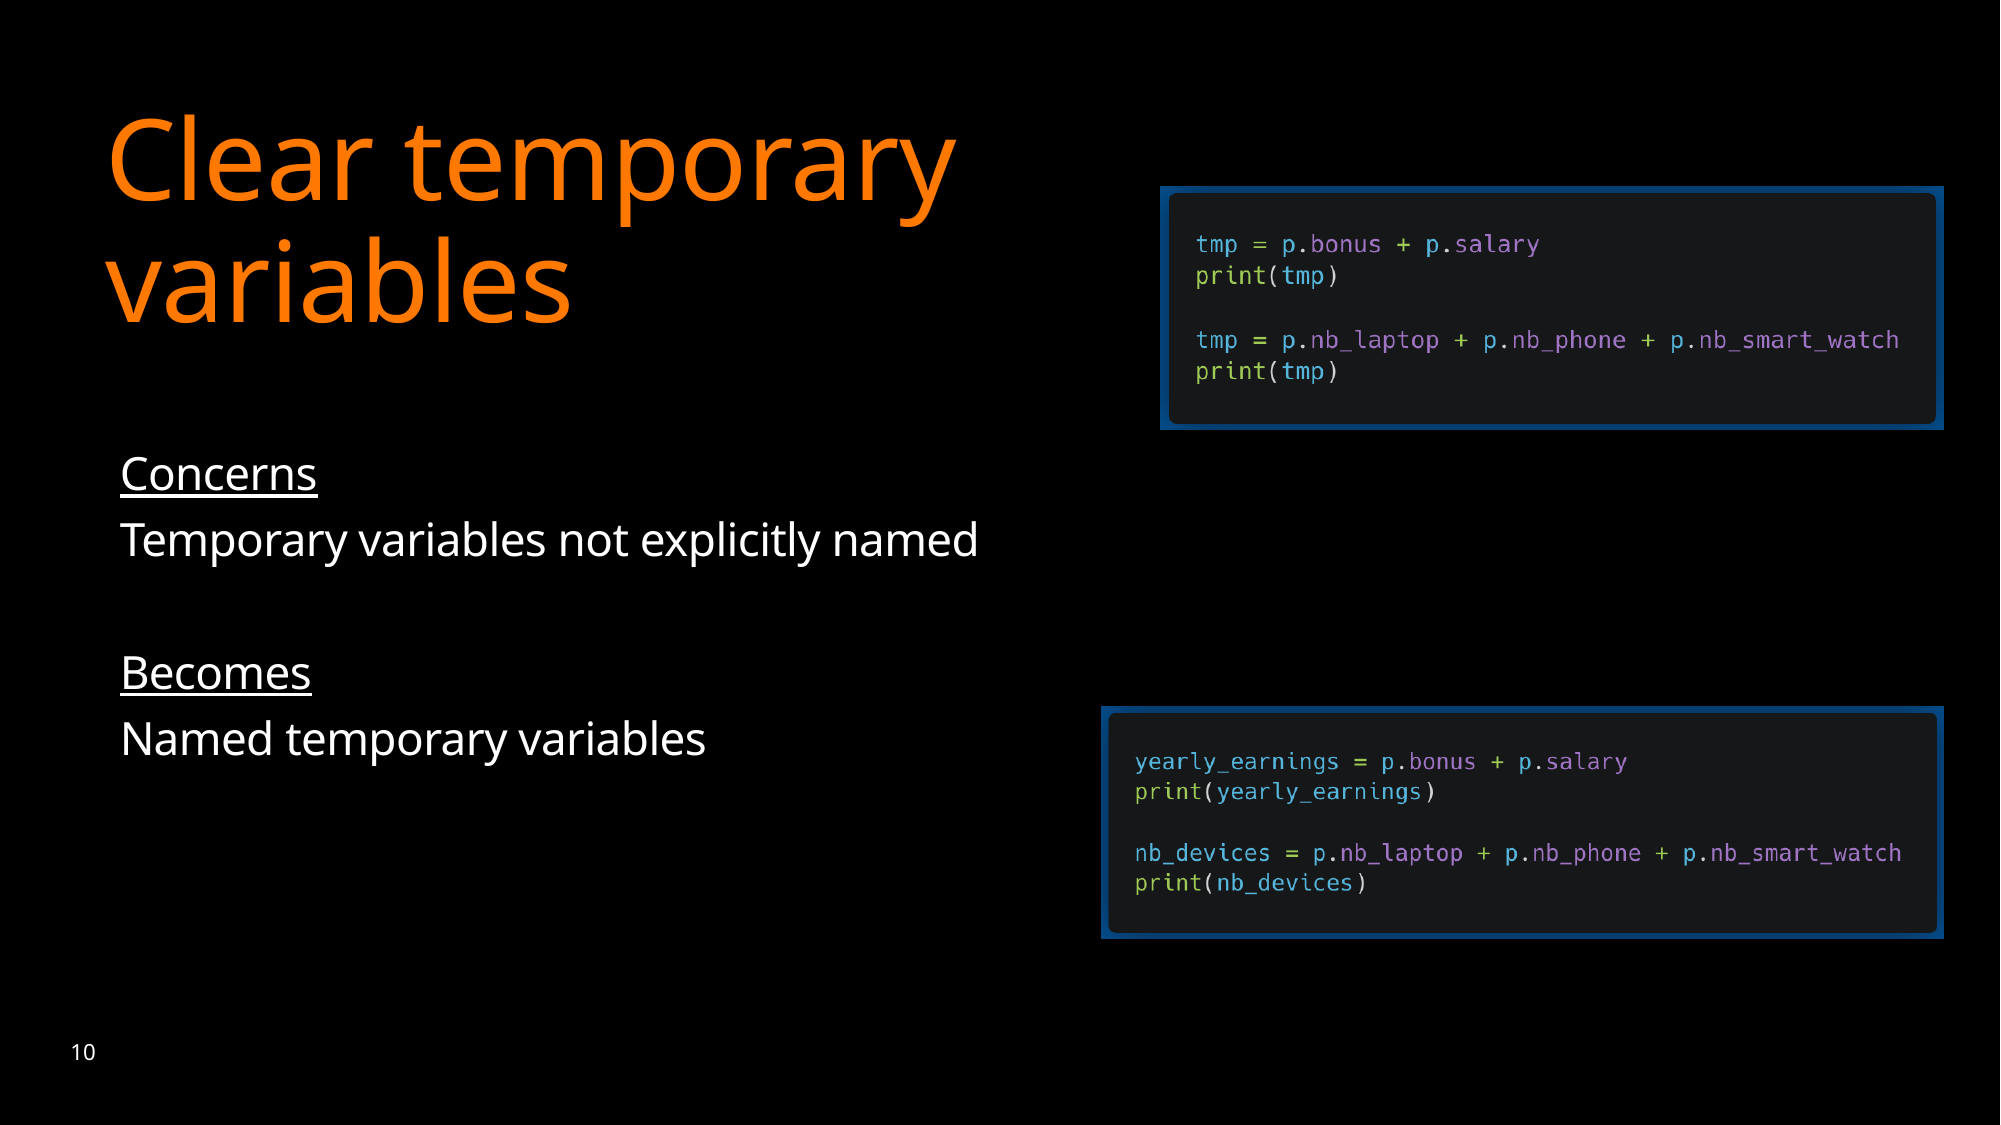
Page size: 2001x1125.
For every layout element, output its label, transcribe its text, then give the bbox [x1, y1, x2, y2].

title Clear temporary variables [105, 53, 1129, 347]
picture [1100, 706, 1944, 939]
picture [1160, 186, 1944, 430]
list Concerns Temporary variables not explicitly named Becomes Named temporary variables [105, 443, 1129, 1016]
